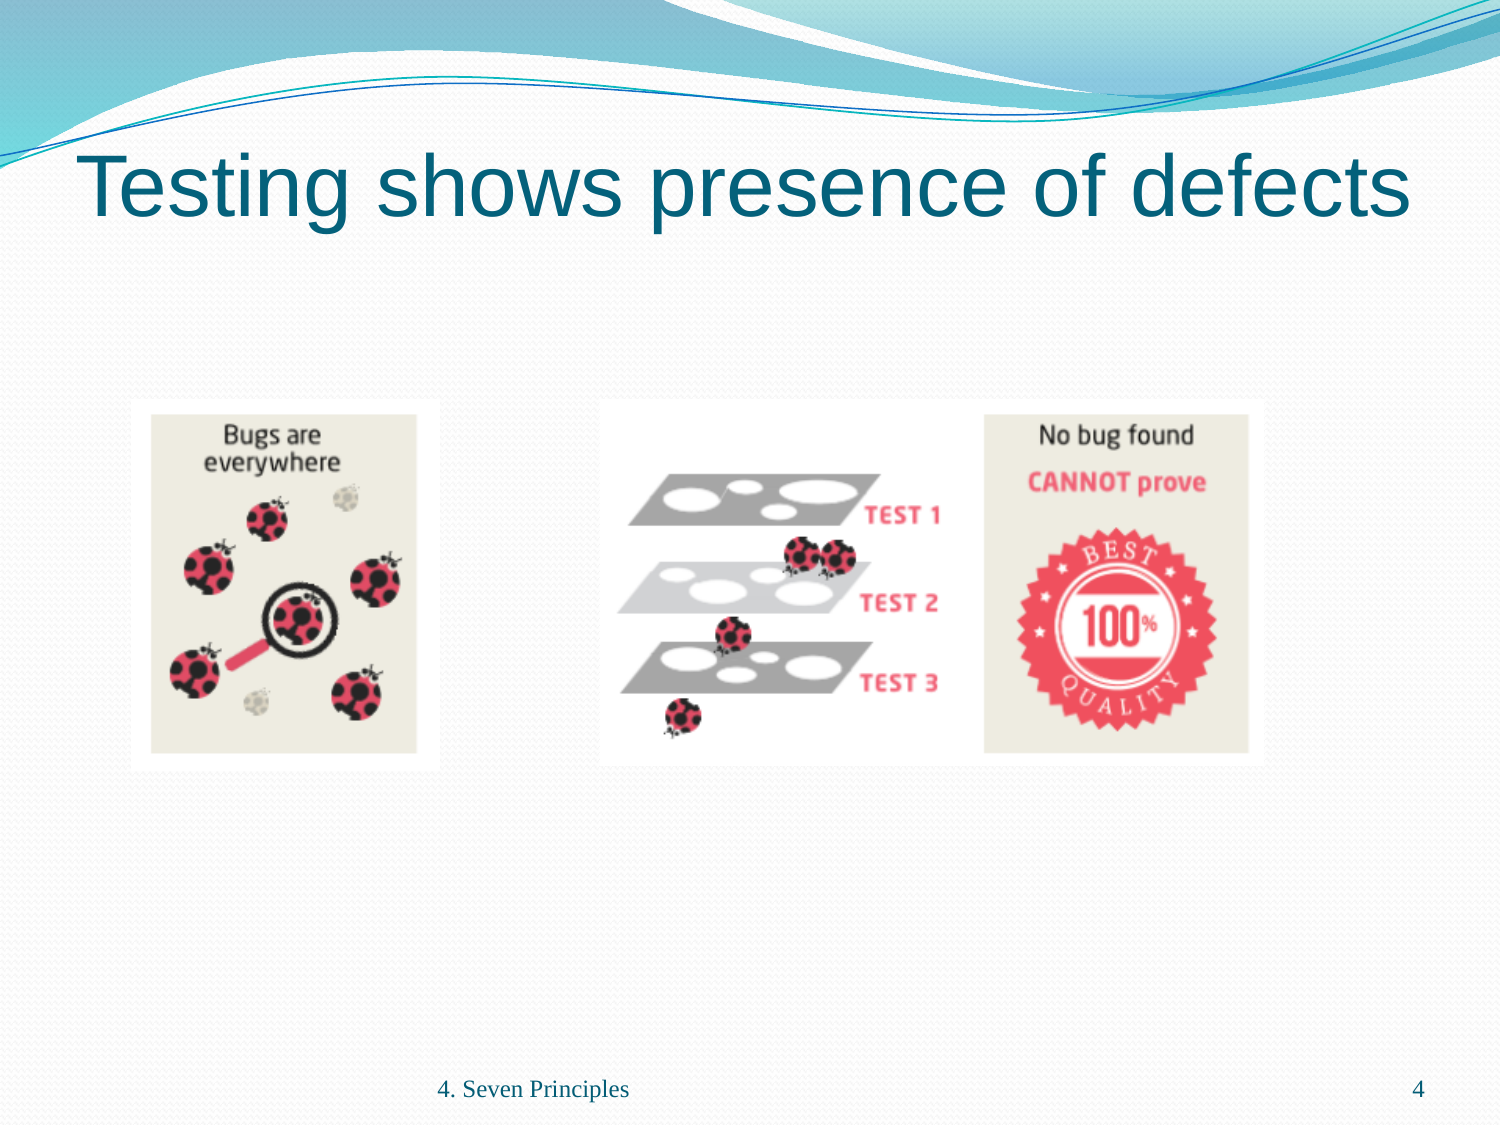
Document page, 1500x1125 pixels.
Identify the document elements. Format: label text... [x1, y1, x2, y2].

picture [599, 399, 1265, 766]
slide_number 4 [1299, 1042, 1425, 1103]
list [131, 399, 440, 771]
footer 4. Seven Principles [437, 1042, 988, 1103]
title Testing shows presence of defects [75, 99, 1425, 235]
